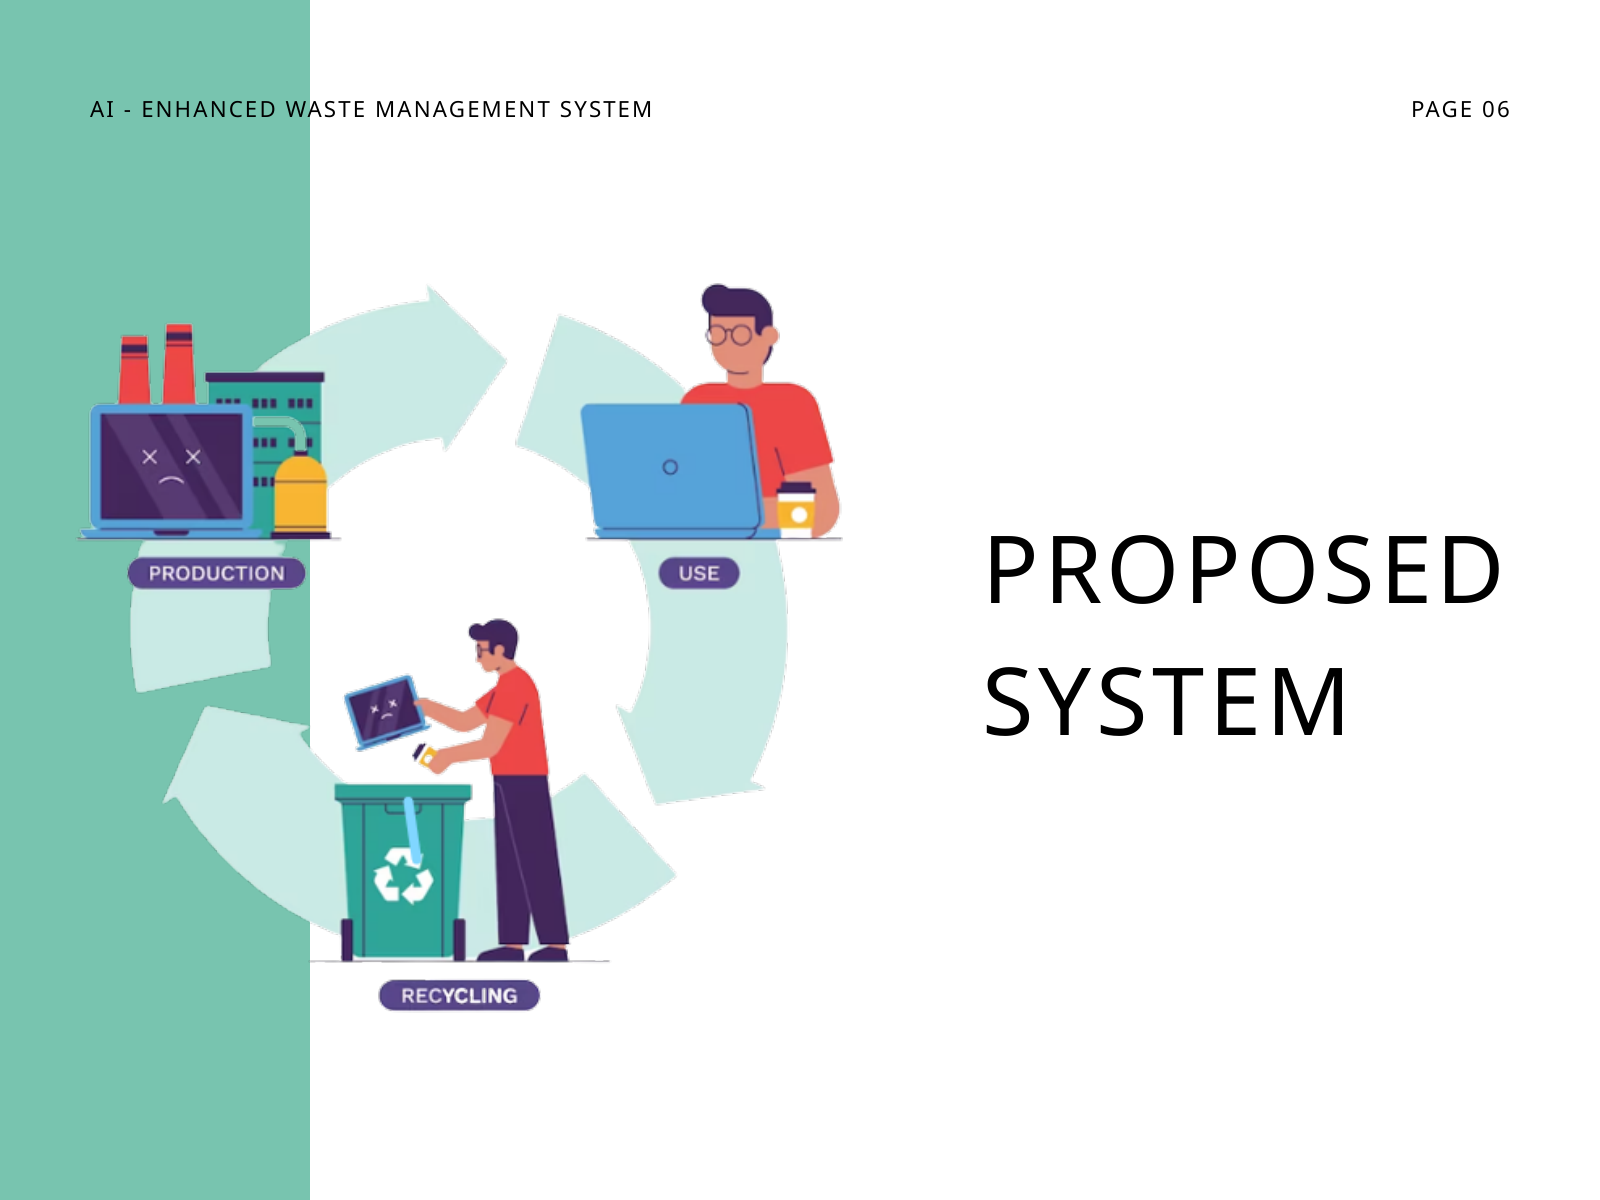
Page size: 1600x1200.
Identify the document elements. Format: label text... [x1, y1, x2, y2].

text_box [315, 282, 899, 1037]
text_box PROPOSED SYSTEM [982, 491, 1600, 754]
text_box PAGE 06 [1106, 90, 1510, 122]
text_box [0, 0, 311, 1200]
text_box AI - ENHANCED WASTE MANAGEMENT SYSTEM [315, 90, 725, 122]
